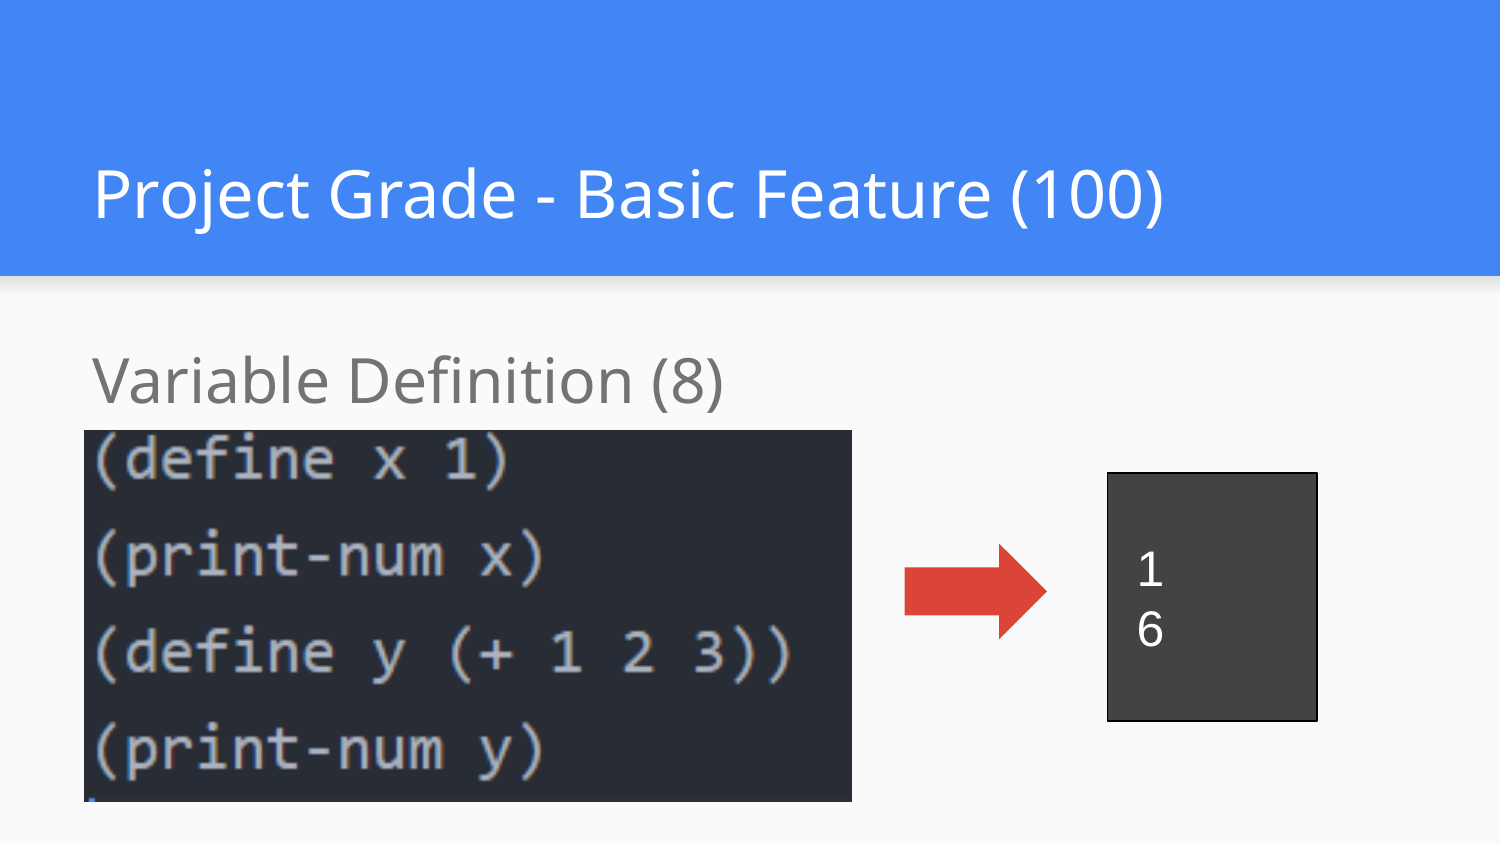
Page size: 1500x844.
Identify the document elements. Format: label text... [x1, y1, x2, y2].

text_box [904, 543, 1047, 640]
text_box 1 6 [1107, 472, 1317, 721]
picture [84, 430, 852, 803]
title Project Grade - Basic Feature (100) [77, 121, 1427, 248]
list Variable Definition (8) [77, 314, 1406, 844]
